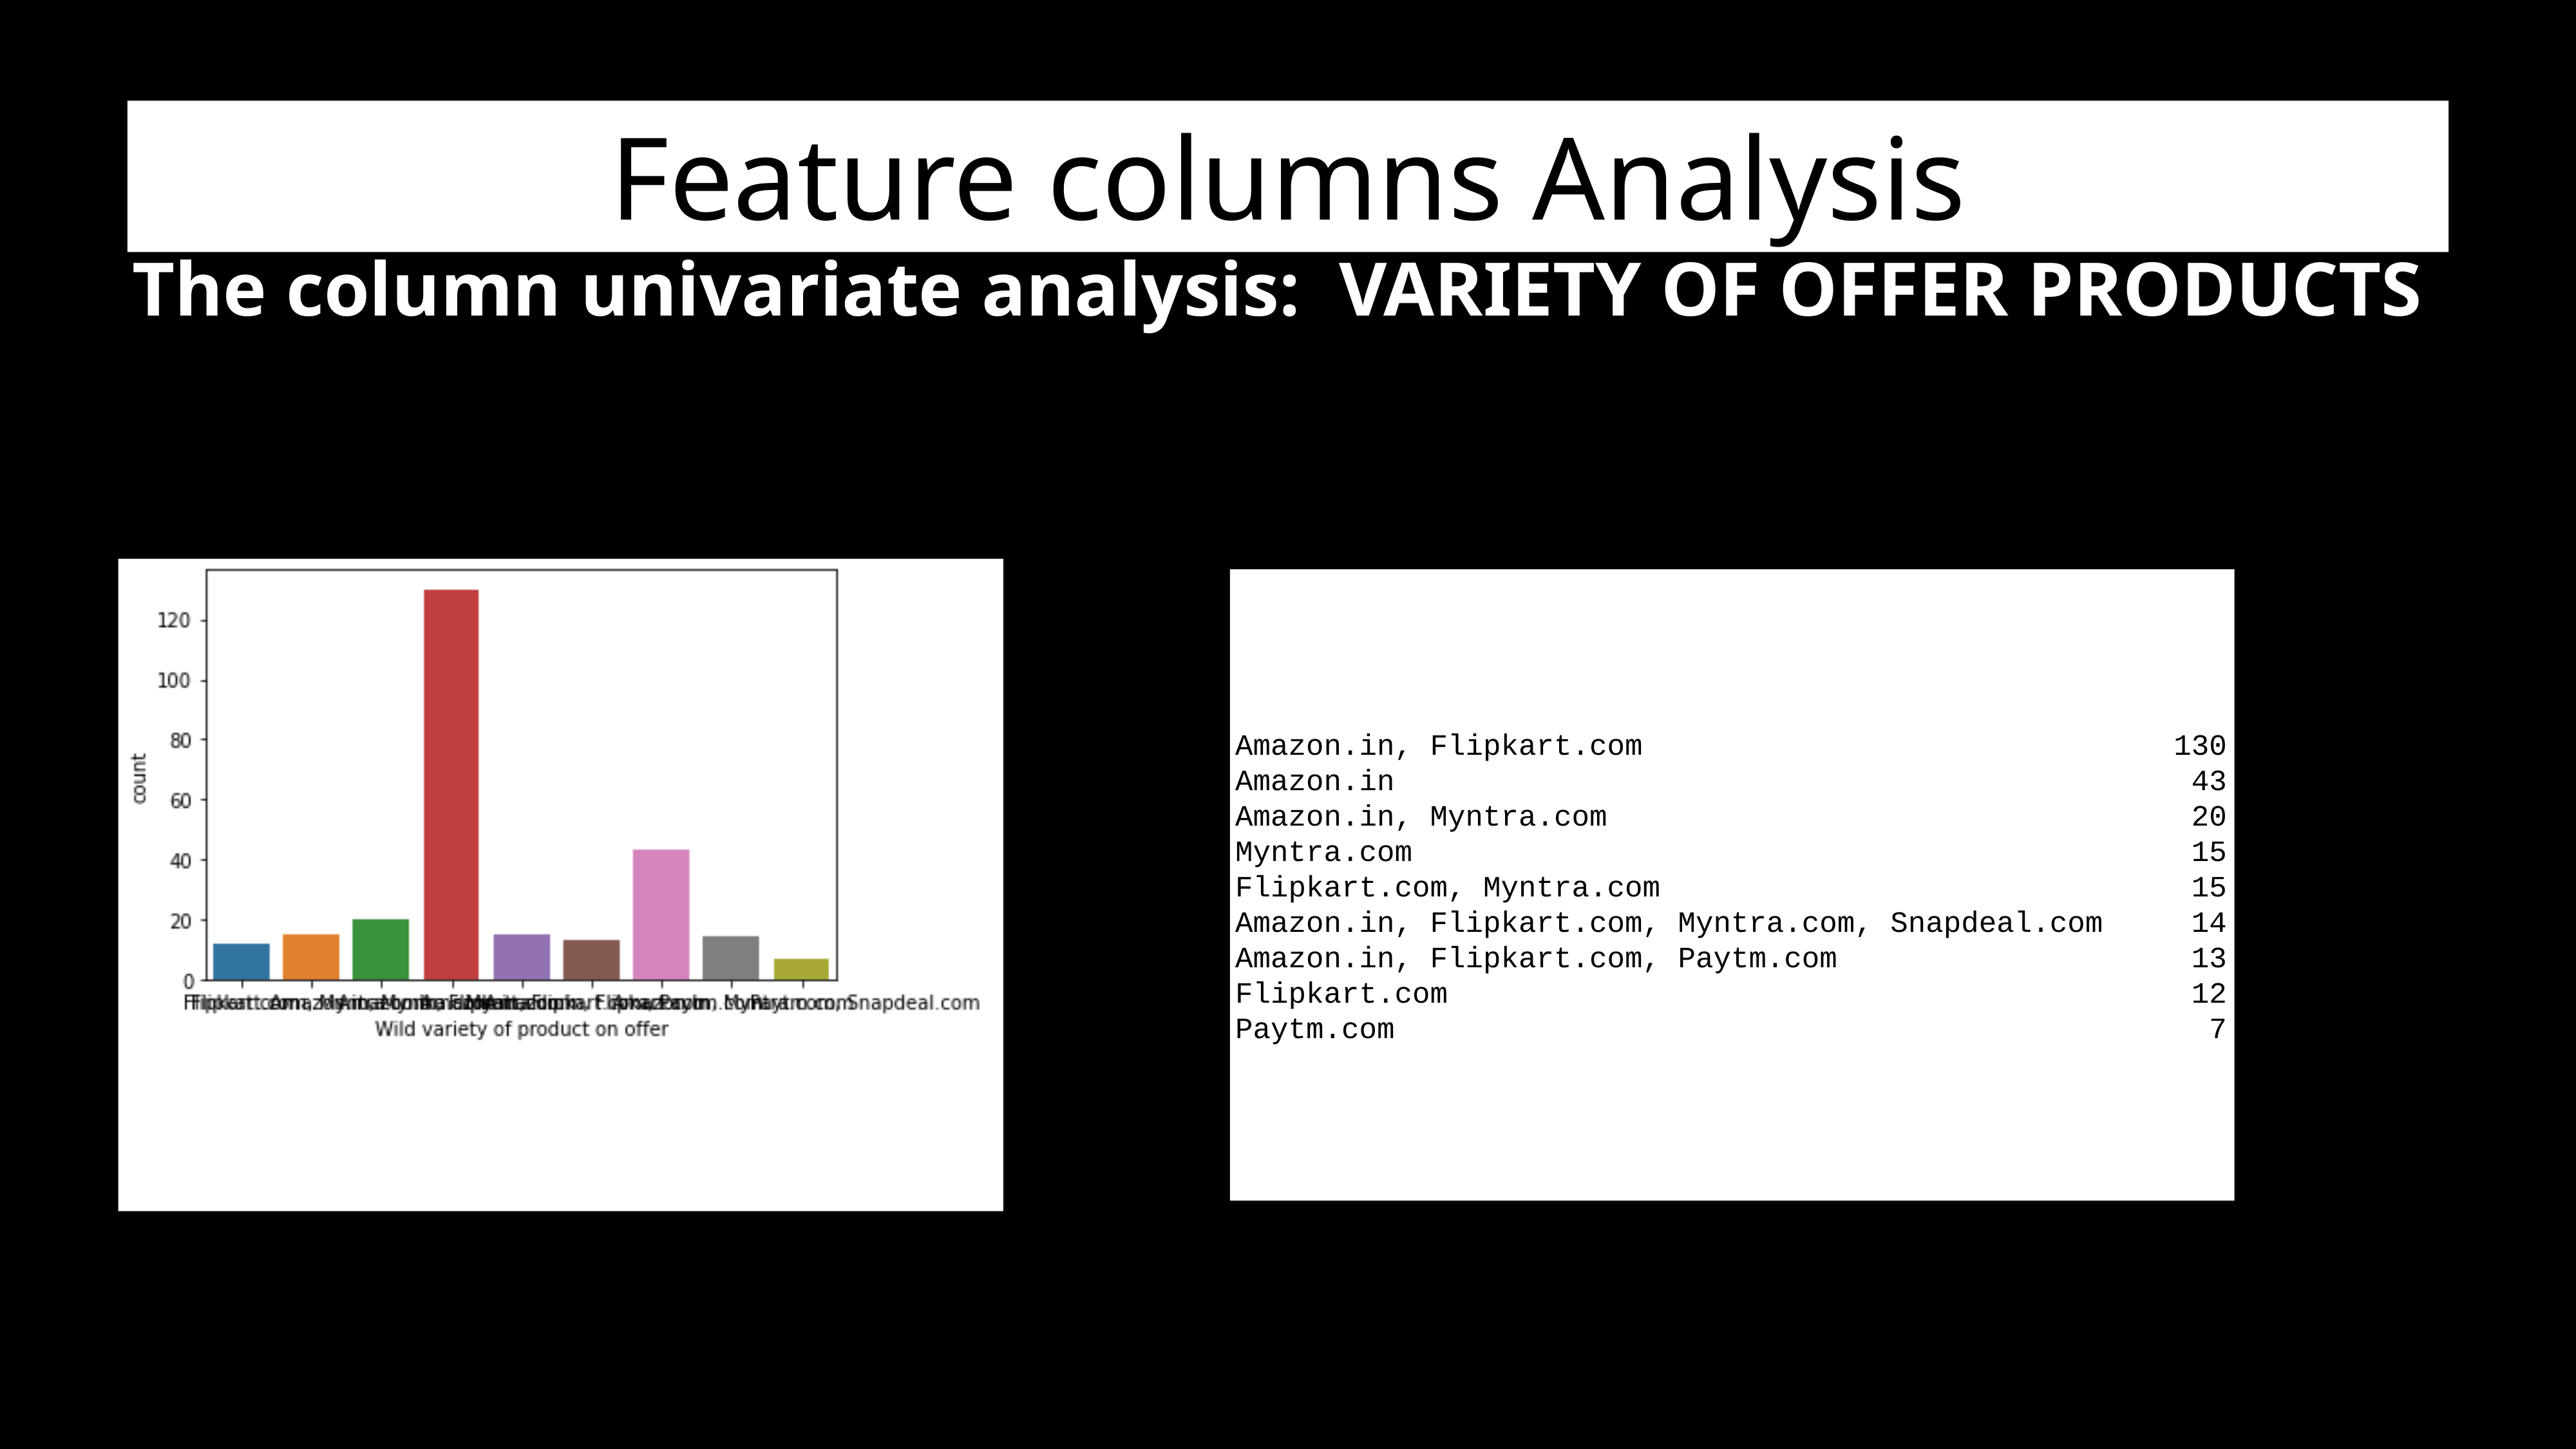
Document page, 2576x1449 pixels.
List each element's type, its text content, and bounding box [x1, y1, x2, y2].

title Feature columns Analysis [127, 100, 2449, 237]
picture [118, 558, 993, 1052]
list The column univariate analysis: VARIETY OF OFFER PRODUCTS [127, 237, 2449, 336]
text_box [118, 558, 1003, 1211]
text_box Amazon.in, Flipkart.com 130 Amazon.in 43 Amazon.in, Myntra.com 20 Myntra.com 15 Flipkart.com, Myntra.com 15 Amazon.in, Flipkart.com, Myntra.com, Snapdeal.com 14 Amazon.in, Flipkart.com, Paytm.com 13 Flipkart.com 12 Paytm.com 7 [1229, 569, 2235, 1201]
